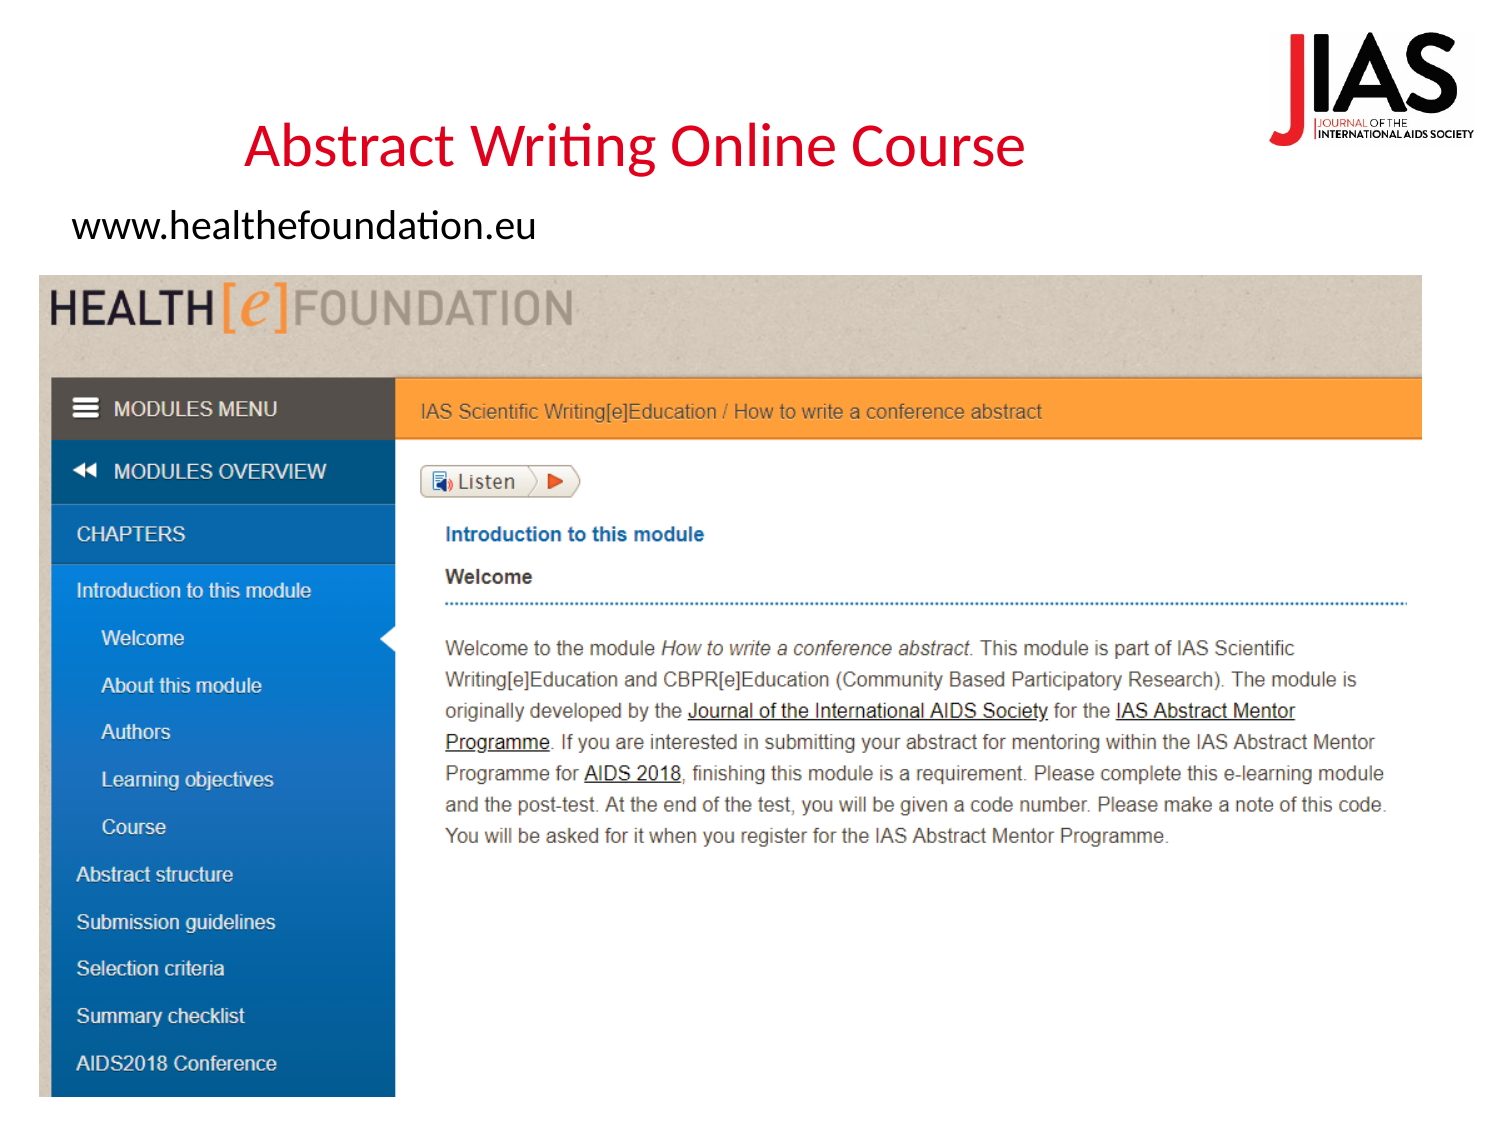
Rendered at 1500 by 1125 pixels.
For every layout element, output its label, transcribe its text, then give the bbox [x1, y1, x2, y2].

picture [38, 275, 1422, 1097]
picture [1269, 32, 1474, 146]
text_box www.healthefoundation.eu [0, 196, 1313, 290]
text_box Abstract Writing Online Course [0, 72, 1399, 210]
